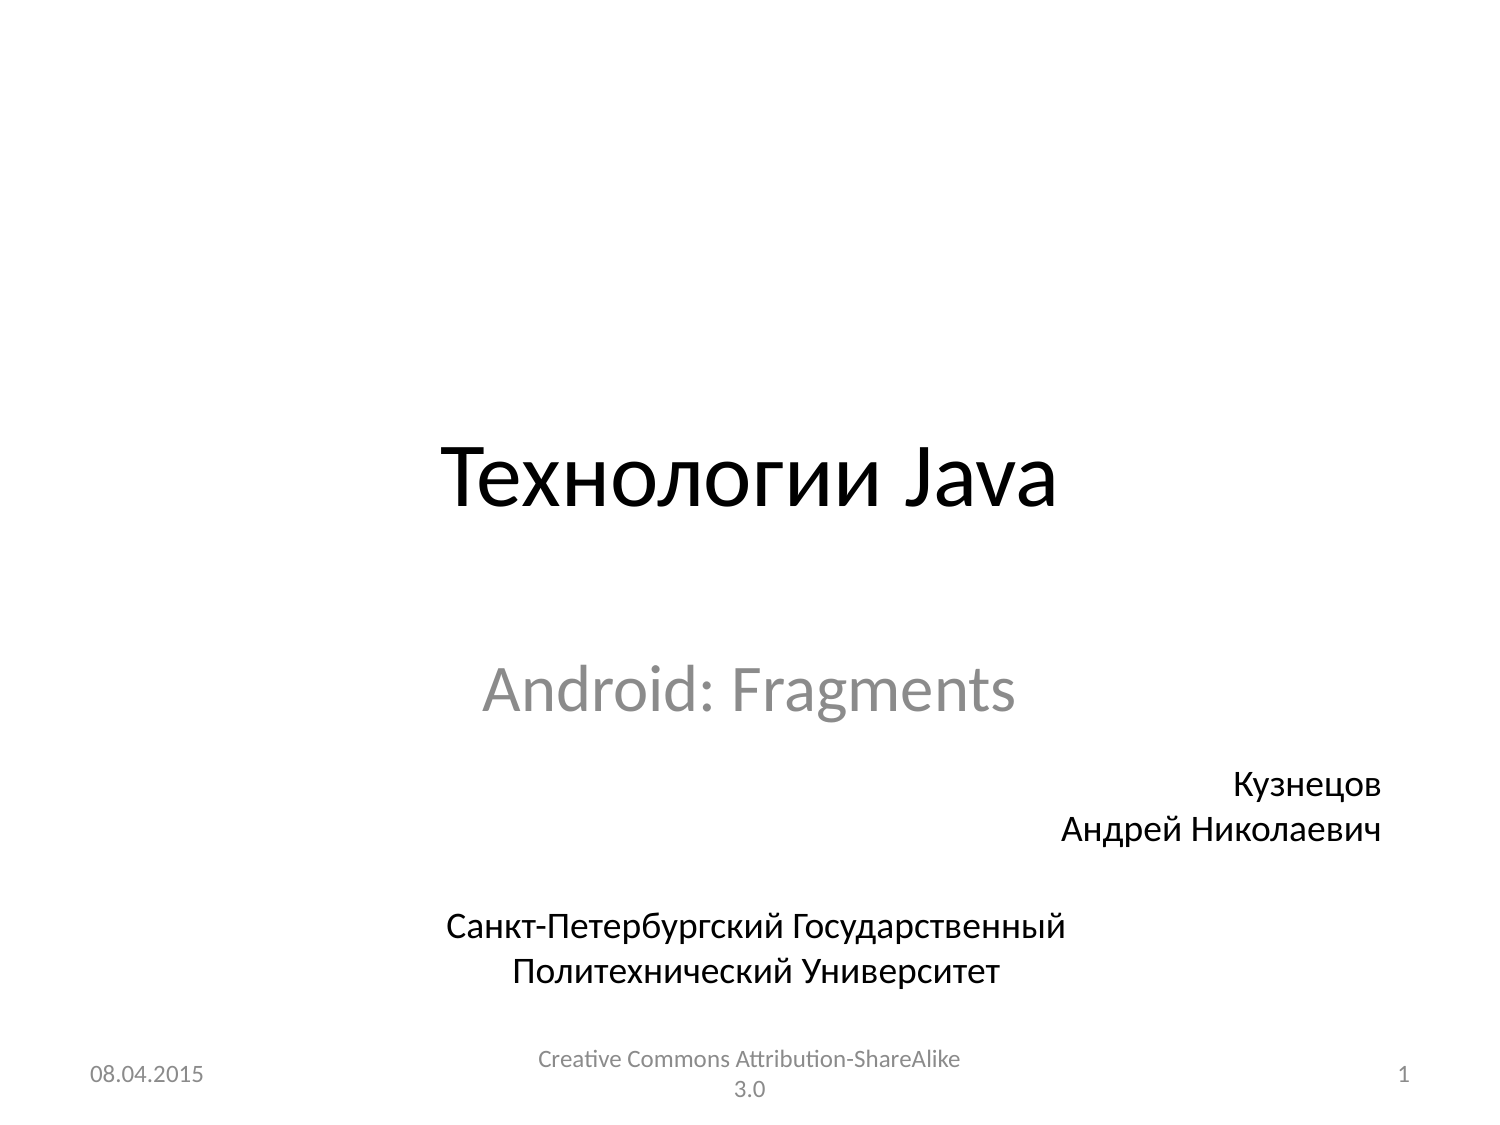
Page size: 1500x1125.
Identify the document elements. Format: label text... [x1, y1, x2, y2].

footer Creative Commons Attribution-ShareAlike 3.0 [512, 1042, 988, 1103]
text_box Кузнецов Андрей Николаевич [1045, 751, 1397, 857]
text_box Санкт-Петербургский Государственный Политехнический Университет [431, 893, 1082, 998]
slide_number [75, 1042, 425, 1103]
slide_number 1 [1074, 1042, 1425, 1103]
title Технологии Java [112, 349, 1388, 591]
subtitle Android: Fragments [206, 637, 1294, 764]
